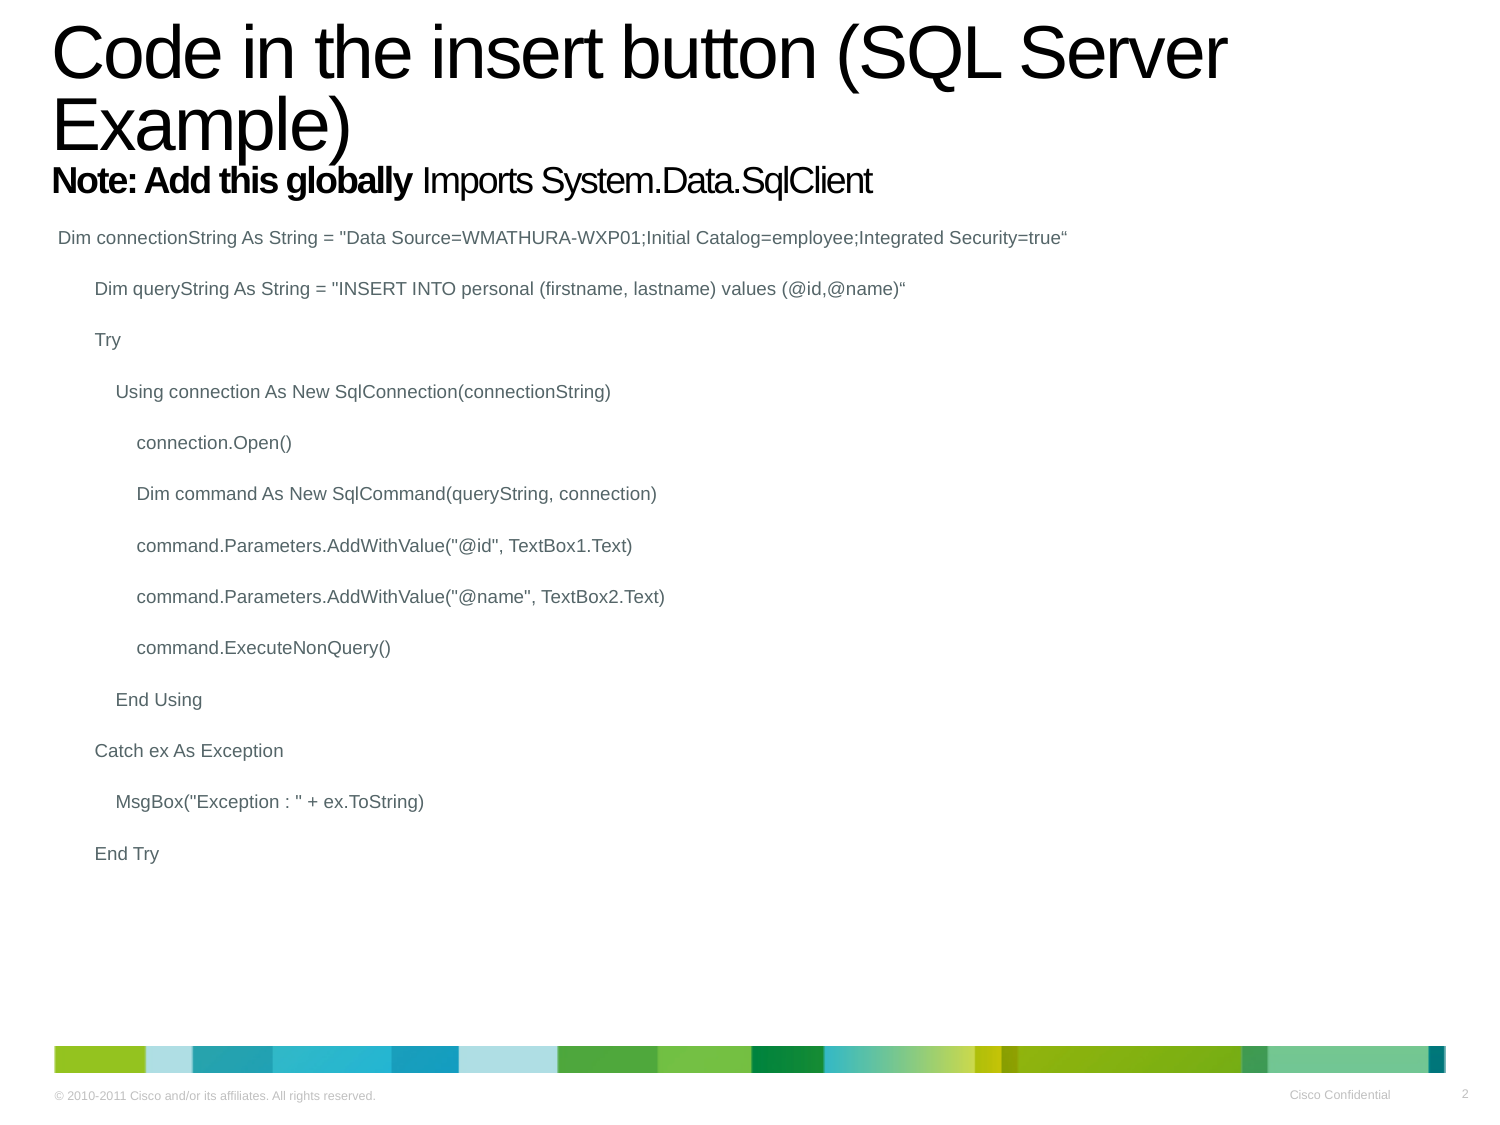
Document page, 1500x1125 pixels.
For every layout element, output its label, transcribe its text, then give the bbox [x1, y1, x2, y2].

list Dim connectionString As String = "Data Source=WMATHURA-WXP01;Initial Catalog=employee;Integrated Security=true“ Dim queryString As String = "INSERT INTO personal (firstname, lastname) values (@id,@name)“ Try Using connection As New SqlConnection(connectionString) connection.Open() Dim command As New SqlCommand(queryString, connection) command.Parameters.AddWithValue("@id", TextBox1.Text) command.Parameters.AddWithValue("@name", TextBox2.Text) command.ExecuteNonQuery() End Using Catch ex As Exception MsgBox("Exception : " + ex.ToString) End Try [37, 219, 1441, 1035]
title Code in the insert button (SQL Server Example) Note: Add this globally Imports System.Data.SqlClient [37, 70, 1447, 209]
picture [54, 1046, 1446, 1073]
